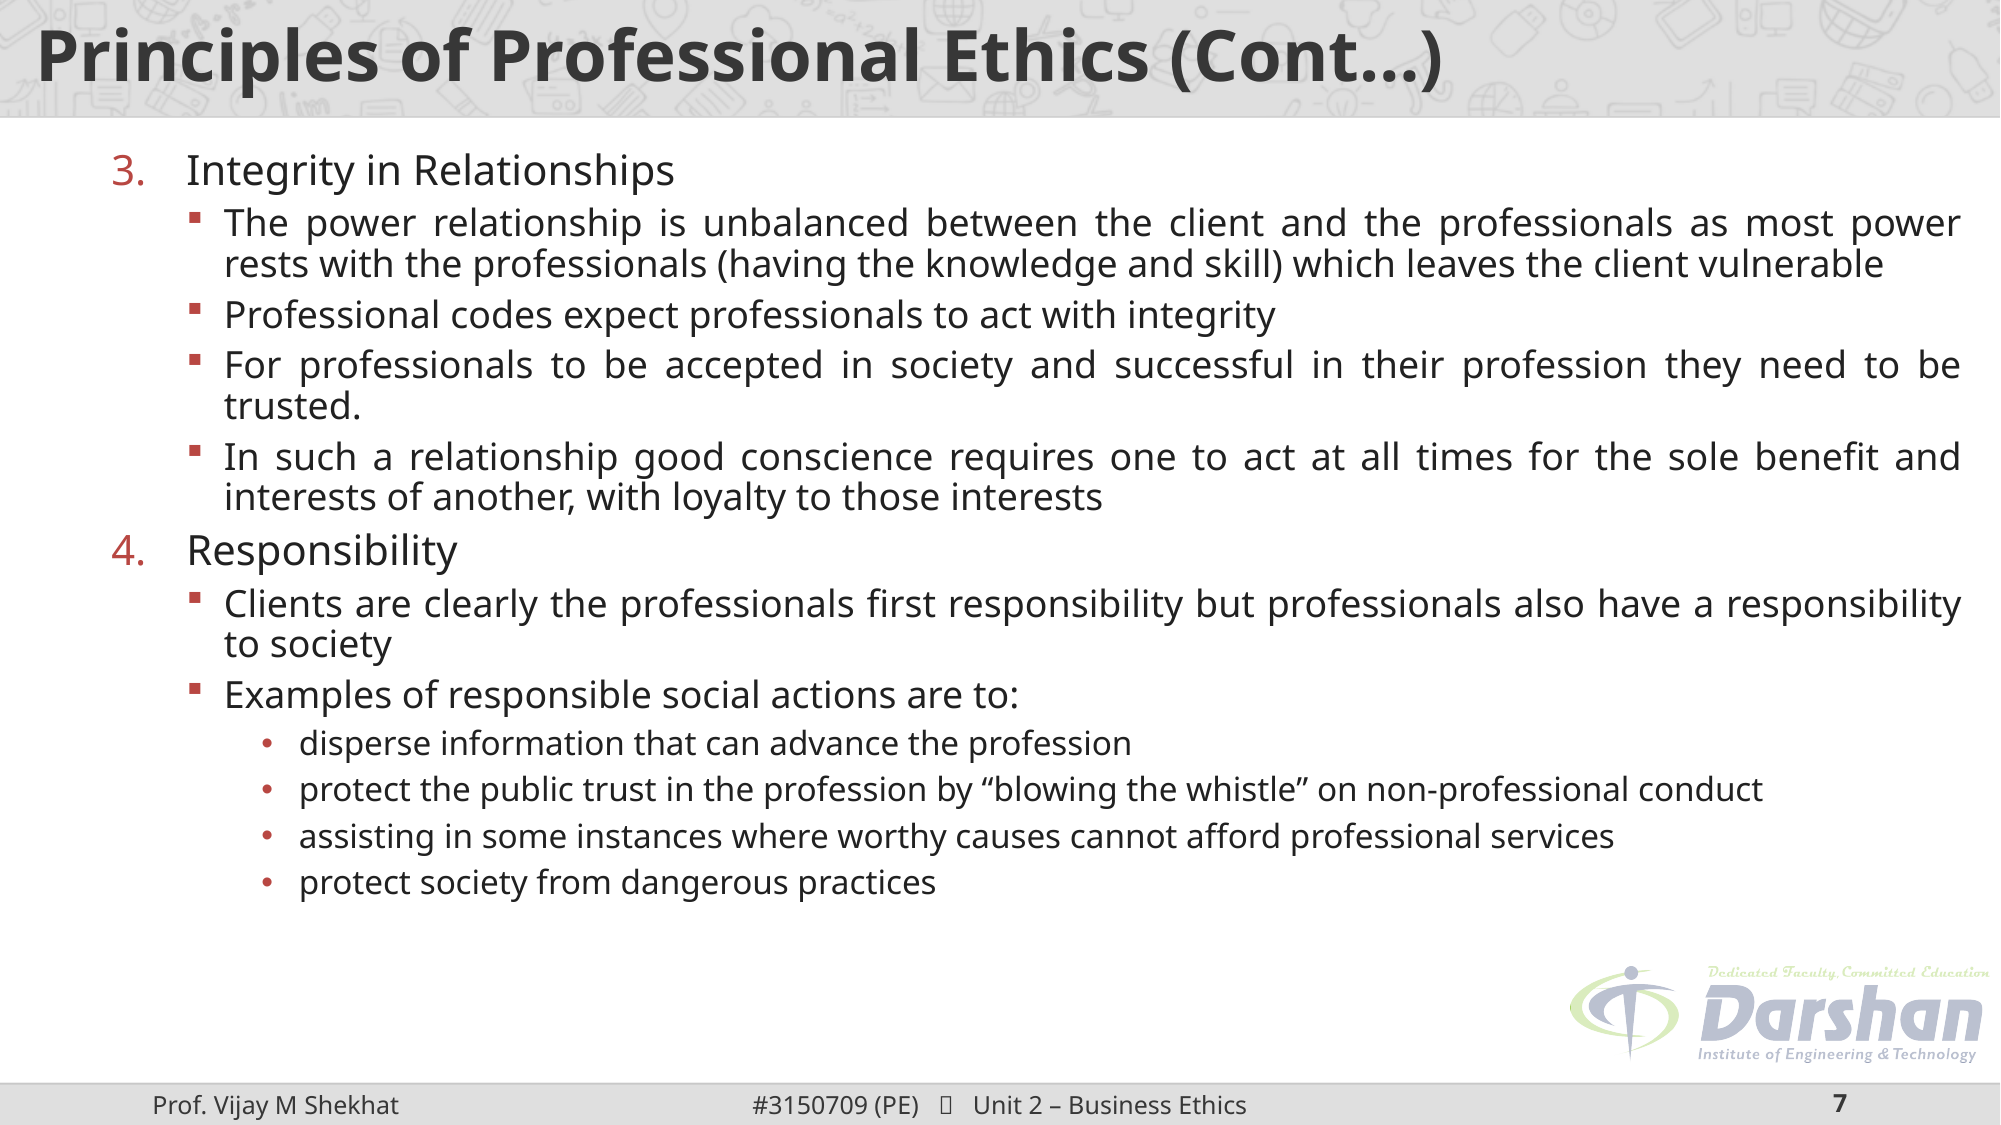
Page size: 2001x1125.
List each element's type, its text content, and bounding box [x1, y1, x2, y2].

list Integrity in Relationships The power relationship is unbalanced between the client and the professionals as most power rests with the professionals (having the knowledge and skill) which leaves the client vulnerable Professional codes expect professionals to act with integrity For professionals to be accepted in society and successful in their profession they need to be trusted. In such a relationship good conscience requires one to act at all times for the sole benefit and interests of another, with loyalty to those interests Responsibility Clients are clearly the professionals first responsibility but professionals also have a responsibility to society Examples of responsible social actions are to: disperse information that can advance the profession protect the public trust in the profession by “blowing the whistle” on non-professional conduct assisting in some instances where worthy causes cannot afford professional services protect society from dangerous practices [21, 141, 1979, 1059]
title Principles of Professional Ethics (Cont…) [0, 0, 2000, 117]
